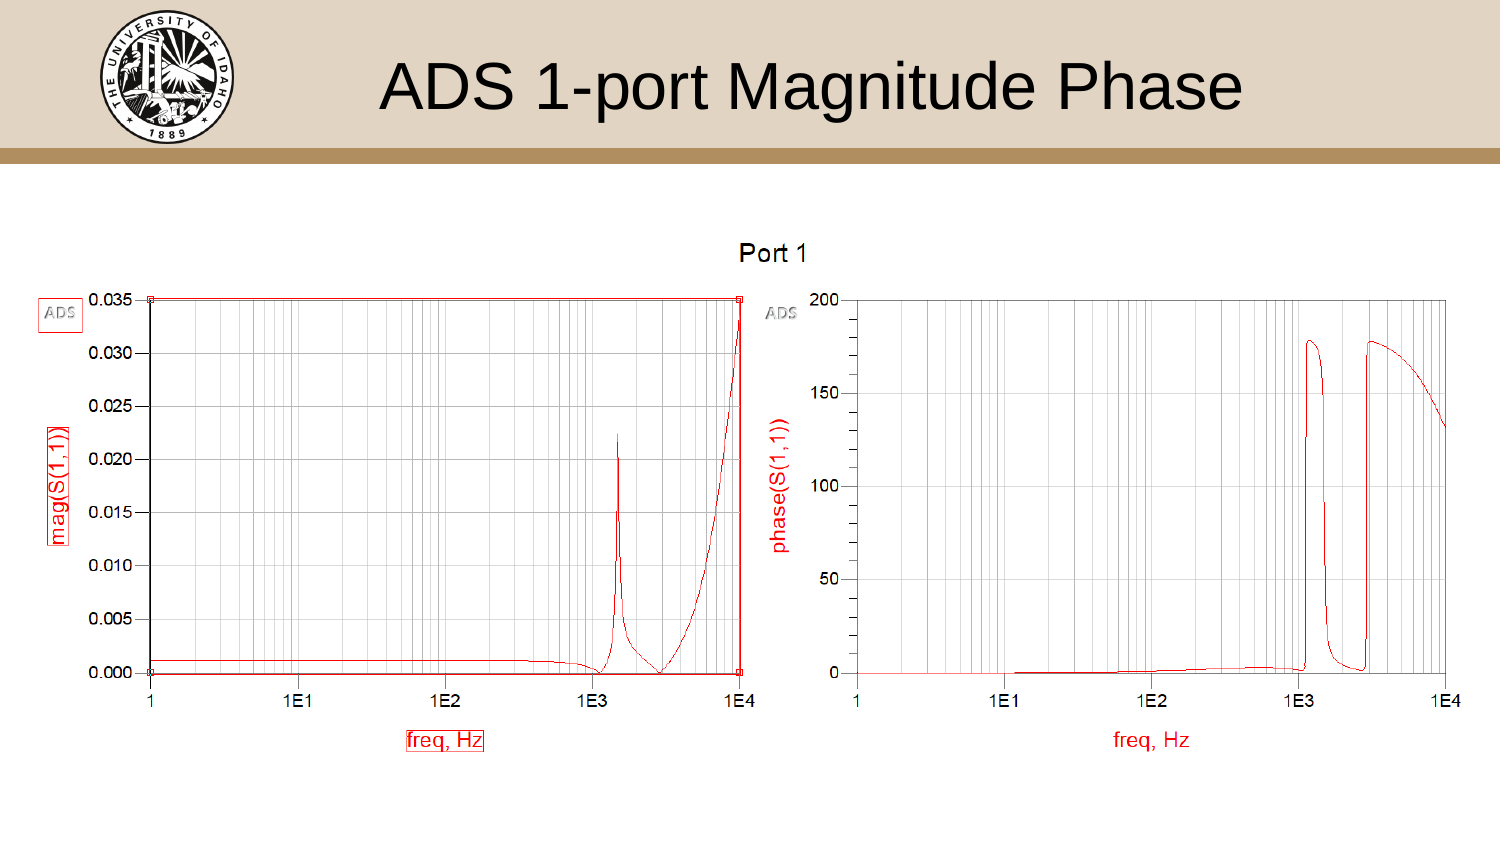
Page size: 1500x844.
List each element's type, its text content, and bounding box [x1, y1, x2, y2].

picture [24, 242, 1476, 772]
title ADS 1-port Magnitude Phase [113, 35, 1500, 130]
picture [100, 10, 234, 144]
